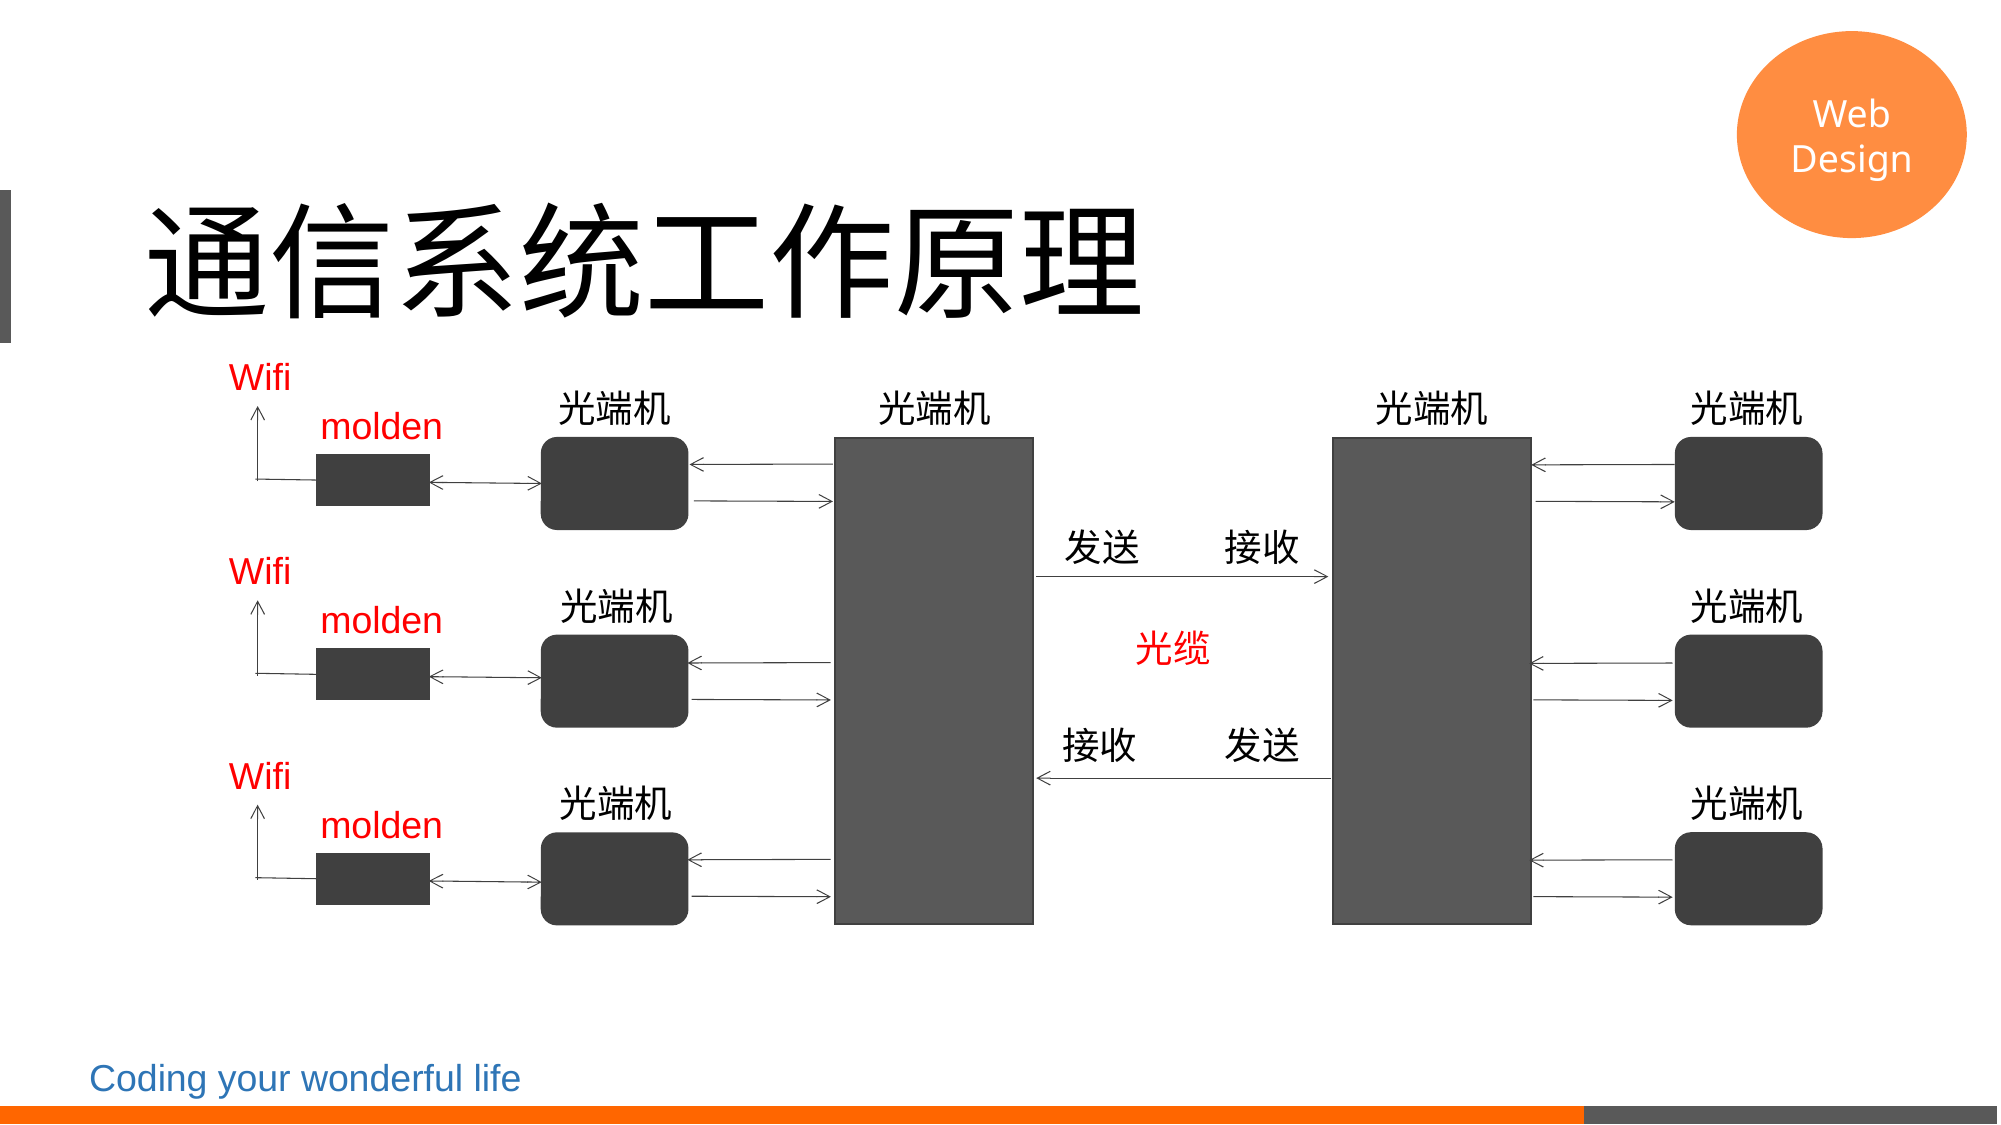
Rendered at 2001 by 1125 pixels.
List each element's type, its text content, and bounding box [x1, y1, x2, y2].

text_box 发送 [1036, 516, 1169, 576]
text_box Web Design [1736, 31, 1967, 239]
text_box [214, 539, 542, 700]
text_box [214, 345, 542, 506]
text_box [0, 190, 11, 343]
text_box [214, 744, 542, 904]
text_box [1529, 464, 1675, 898]
text_box 光端机 [1676, 377, 1819, 437]
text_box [1675, 437, 1822, 925]
text_box 光缆 [1051, 617, 1296, 678]
text_box 光端机 [863, 377, 1006, 438]
title 通信系统工作原理 [129, 89, 1653, 342]
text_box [687, 464, 833, 897]
text_box Coding your wonderful life [74, 1046, 537, 1106]
text_box [834, 437, 1034, 925]
text_box 发送 [1195, 714, 1329, 774]
text_box 接收 [1033, 714, 1166, 774]
text_box [0, 1106, 1584, 1124]
text_box [1584, 1106, 1997, 1124]
text_box 光端机 [543, 377, 686, 437]
text_box 接收 [1195, 516, 1329, 576]
text_box [1332, 437, 1532, 925]
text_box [541, 437, 688, 925]
text_box 光端机 [1360, 377, 1504, 438]
